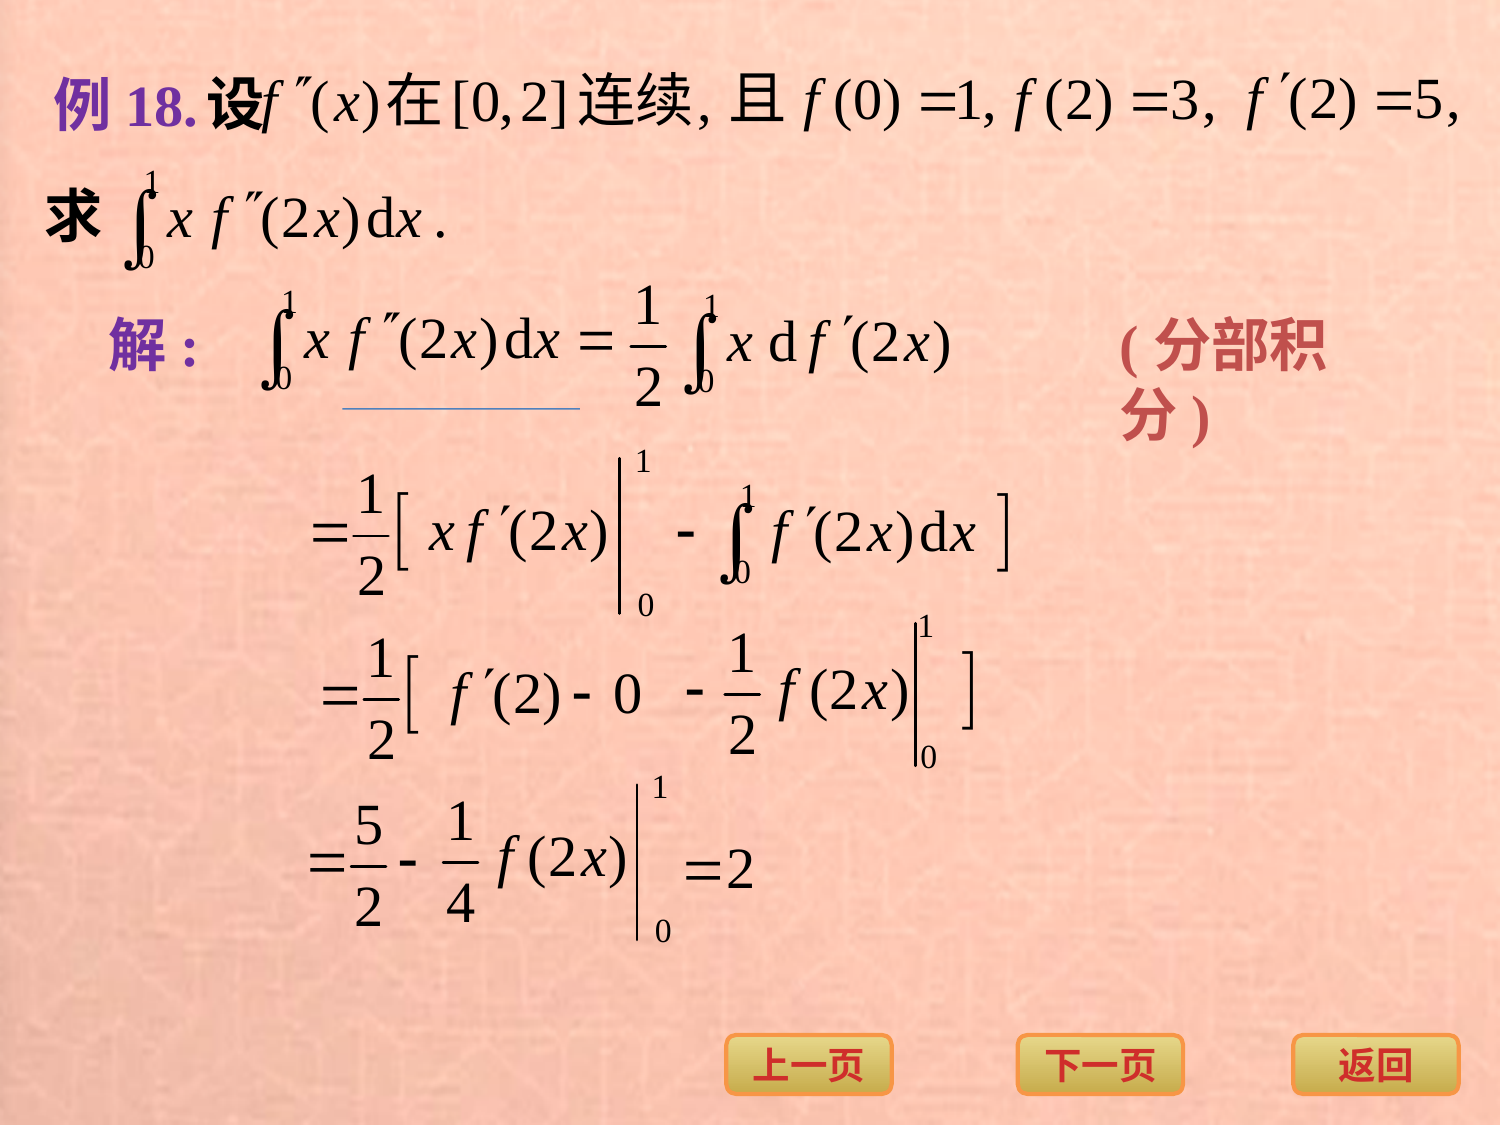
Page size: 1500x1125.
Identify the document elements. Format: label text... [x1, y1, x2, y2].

text_box (分部积分) [1104, 300, 1393, 456]
text_box 解: [93, 300, 243, 386]
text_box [110, 161, 451, 284]
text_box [301, 795, 433, 931]
text_box 例18. [38, 61, 302, 146]
picture [0, 0, 1500, 1125]
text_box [248, 282, 612, 405]
text_box 求 [29, 171, 105, 257]
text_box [725, 69, 1222, 139]
text_box 设 [164, 60, 440, 65]
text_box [438, 768, 683, 948]
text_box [626, 275, 959, 412]
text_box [677, 842, 761, 908]
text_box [1231, 70, 1468, 138]
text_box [246, 67, 718, 141]
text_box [313, 628, 650, 765]
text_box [303, 441, 665, 622]
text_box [681, 606, 983, 774]
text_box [673, 476, 1018, 598]
